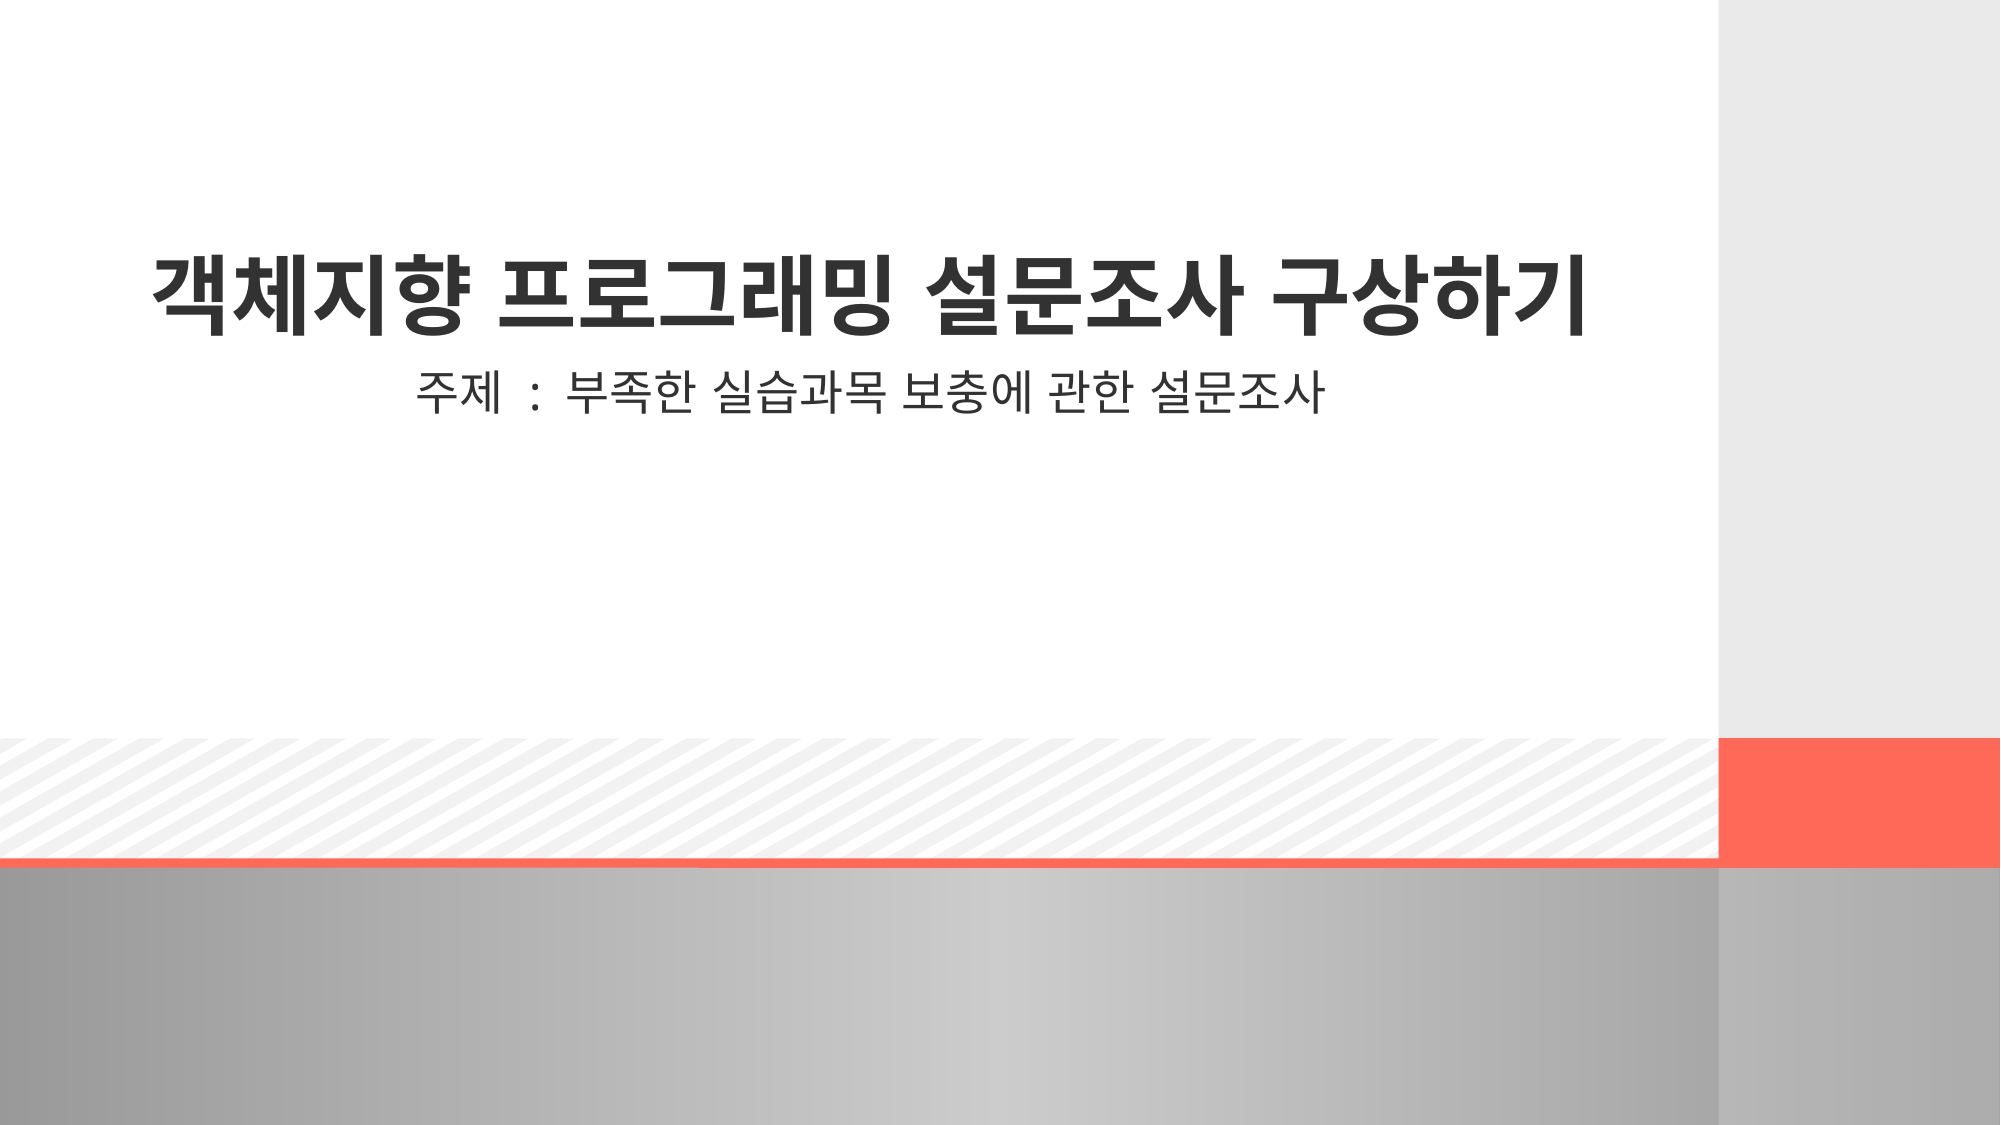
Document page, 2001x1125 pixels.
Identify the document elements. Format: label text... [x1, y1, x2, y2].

text_box 주제 : 부족한 실습과목 보충에 관한 설문조사 [64, 321, 1679, 463]
title 객체지향 프로그래밍 설문조사 구상하기 [64, 222, 1679, 321]
